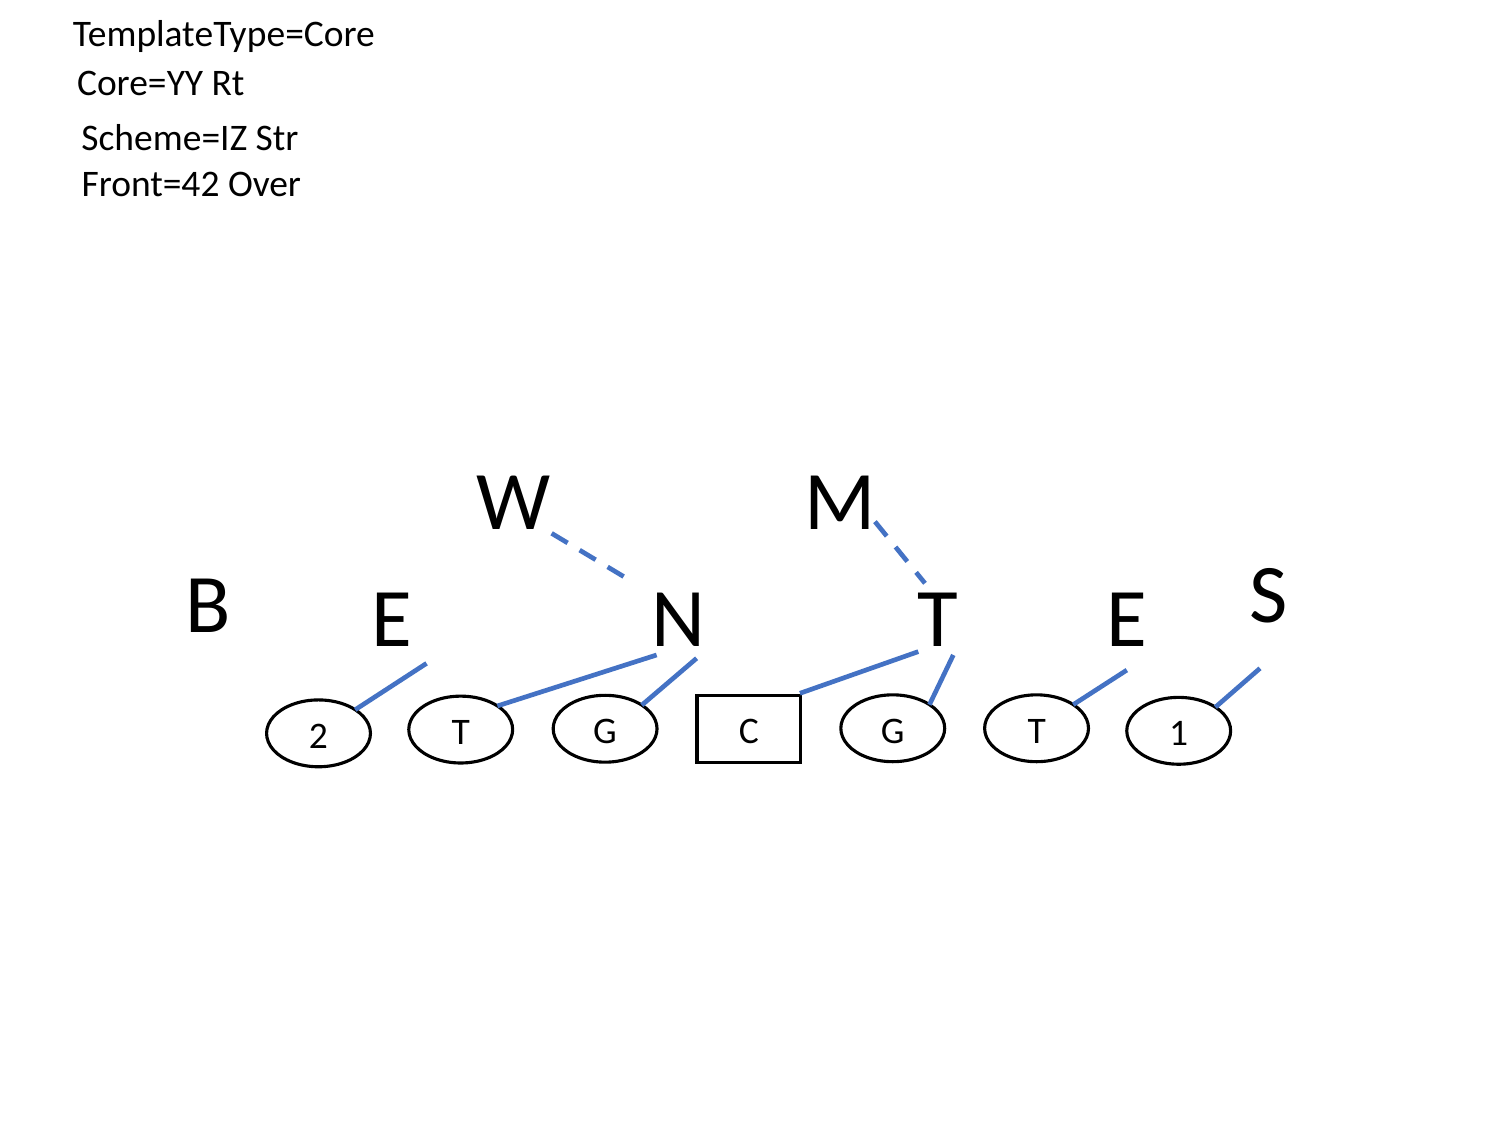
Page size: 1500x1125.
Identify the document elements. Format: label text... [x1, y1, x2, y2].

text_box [656, 658, 697, 709]
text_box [799, 651, 919, 694]
text_box S [1234, 531, 1303, 647]
text_box M [789, 438, 891, 554]
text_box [551, 533, 627, 579]
text_box TemplateType=Core [58, 1, 391, 62]
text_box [1081, 671, 1127, 699]
text_box B [170, 541, 246, 657]
text_box Front=42 Over [66, 151, 317, 211]
text_box G [552, 704, 659, 764]
text_box T [983, 693, 1090, 763]
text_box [931, 654, 954, 704]
text_box Scheme=IZ Str [66, 105, 314, 166]
text_box T [903, 555, 974, 671]
text_box C [696, 694, 802, 763]
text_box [874, 521, 926, 584]
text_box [1219, 668, 1260, 700]
text_box T [407, 695, 514, 765]
text_box N [636, 555, 721, 671]
text_box 2 [265, 698, 372, 768]
text_box G [839, 694, 946, 763]
text_box E [1091, 555, 1163, 671]
text_box E [356, 555, 428, 671]
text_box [364, 663, 427, 710]
text_box 1 [1125, 696, 1232, 766]
text_box Core=YY Rt [62, 62, 260, 111]
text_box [509, 654, 657, 704]
text_box W [461, 438, 566, 554]
